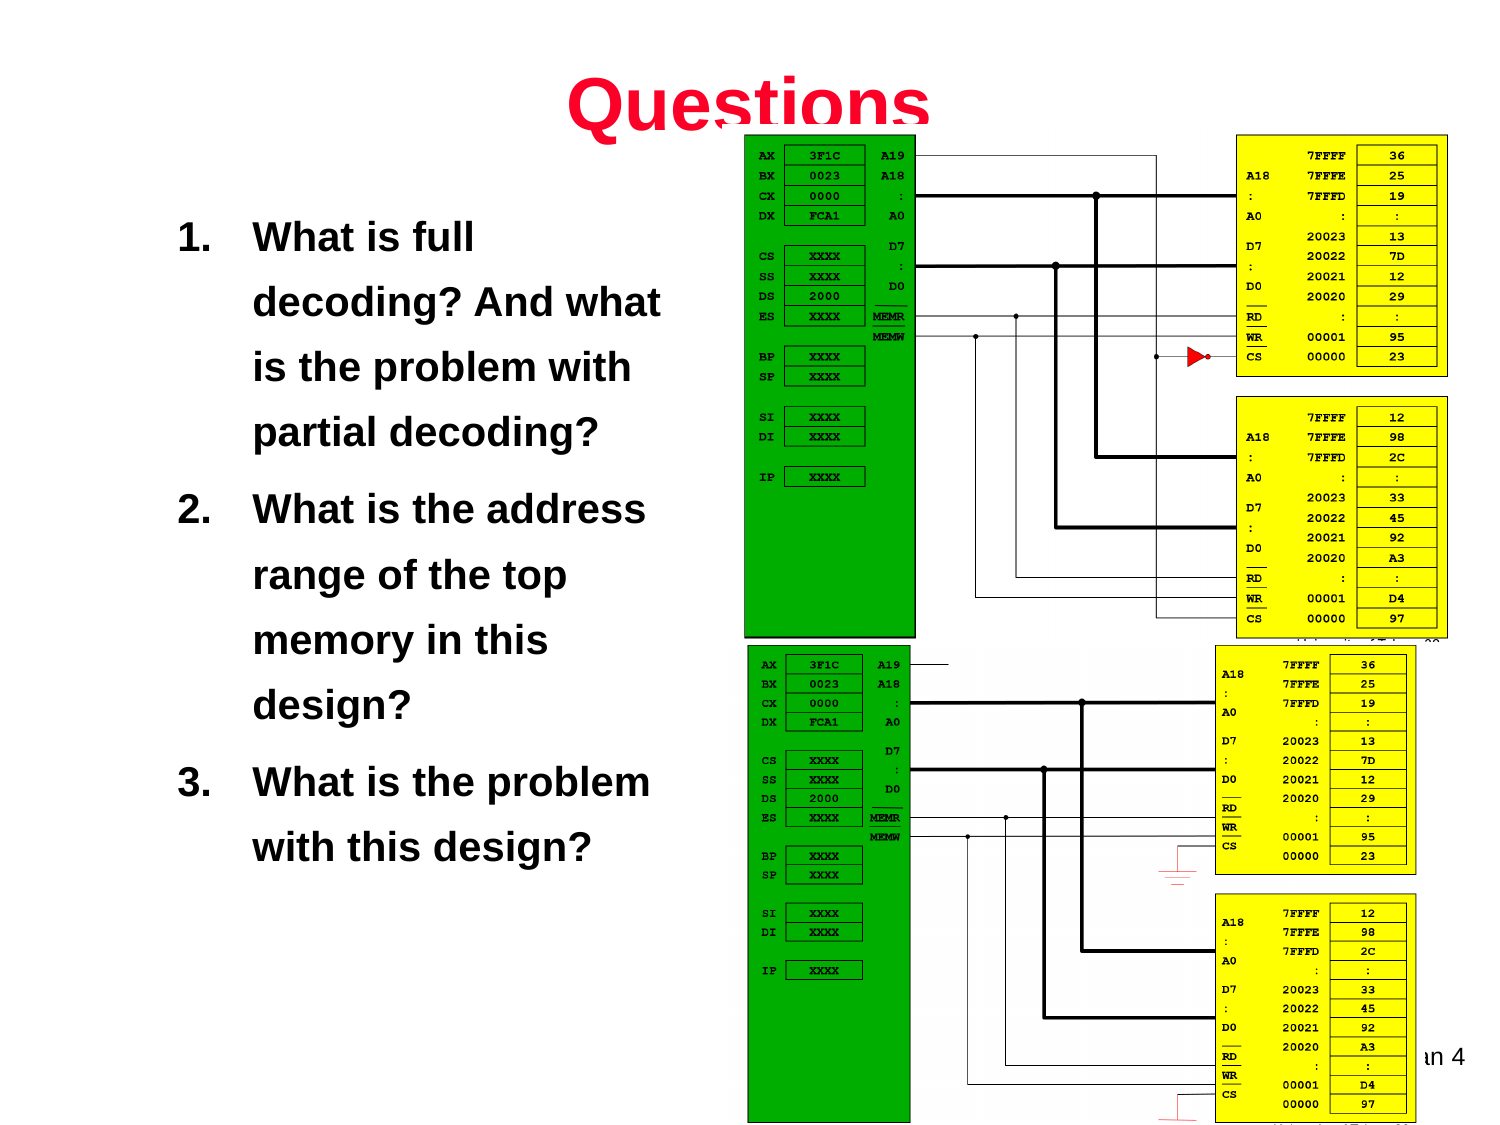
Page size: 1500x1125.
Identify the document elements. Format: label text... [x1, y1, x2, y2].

list What is full decoding? And what is the problem with partial decoding? What is the address range of the top memory in this design? What is the problem with this design? [162, 187, 700, 1000]
title Questions [162, 12, 1338, 200]
picture [721, 124, 1458, 1125]
